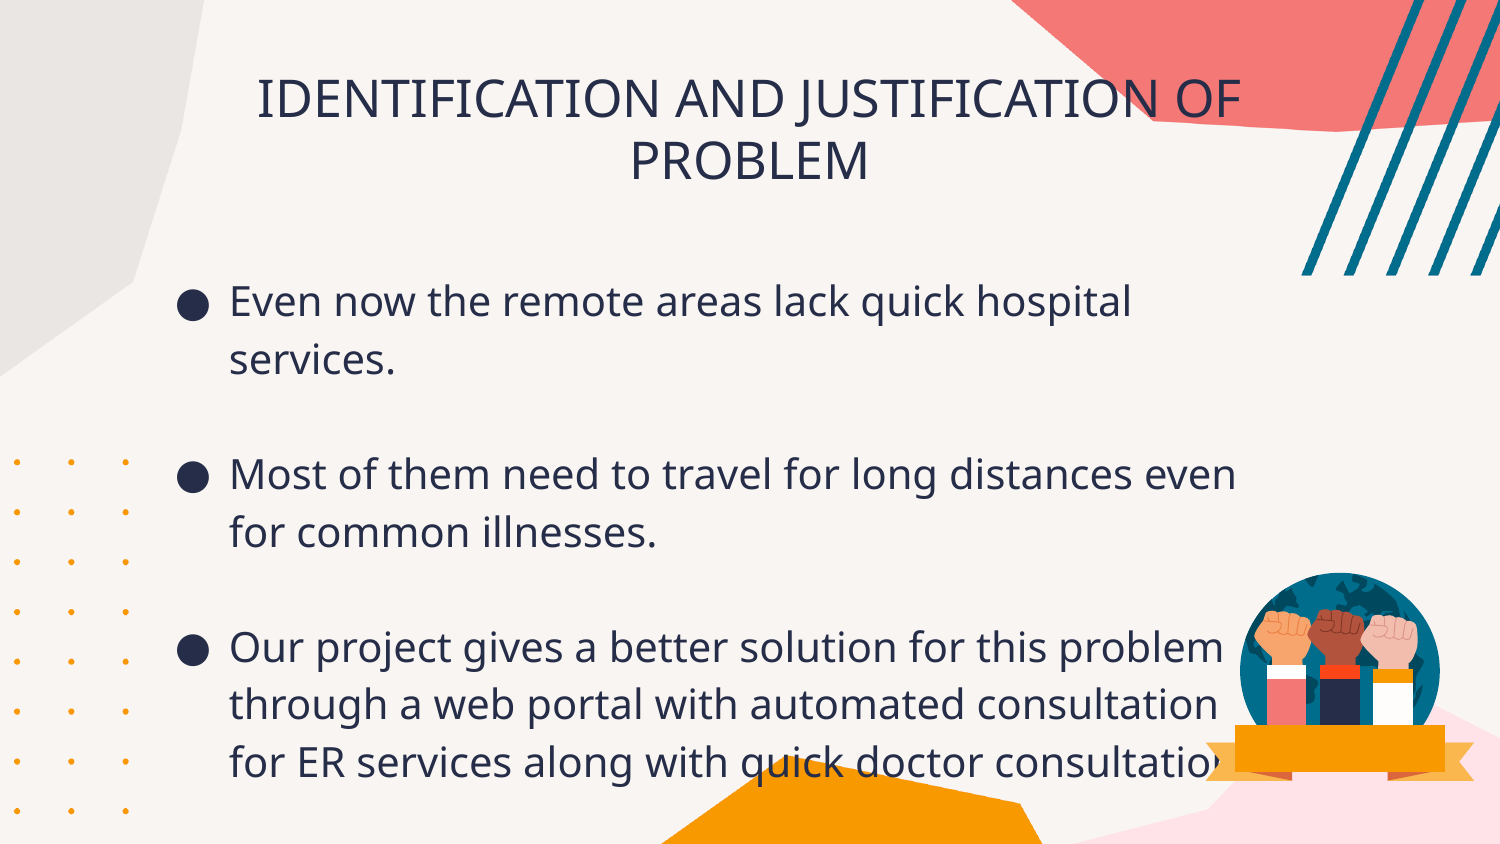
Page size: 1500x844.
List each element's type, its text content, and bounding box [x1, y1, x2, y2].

picture [0, 0, 1500, 844]
list Even now the remote areas lack quick hospital services. Most of them need to travel for long distances even for common illnesses. Our project gives a better solution for this problem through a web portal with automated consultation for ER services along with quick doctor consultations. [139, 167, 1289, 746]
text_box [1205, 572, 1475, 781]
title IDENTIFICATION AND JUSTIFICATION OF PROBLEM [116, 87, 1384, 167]
